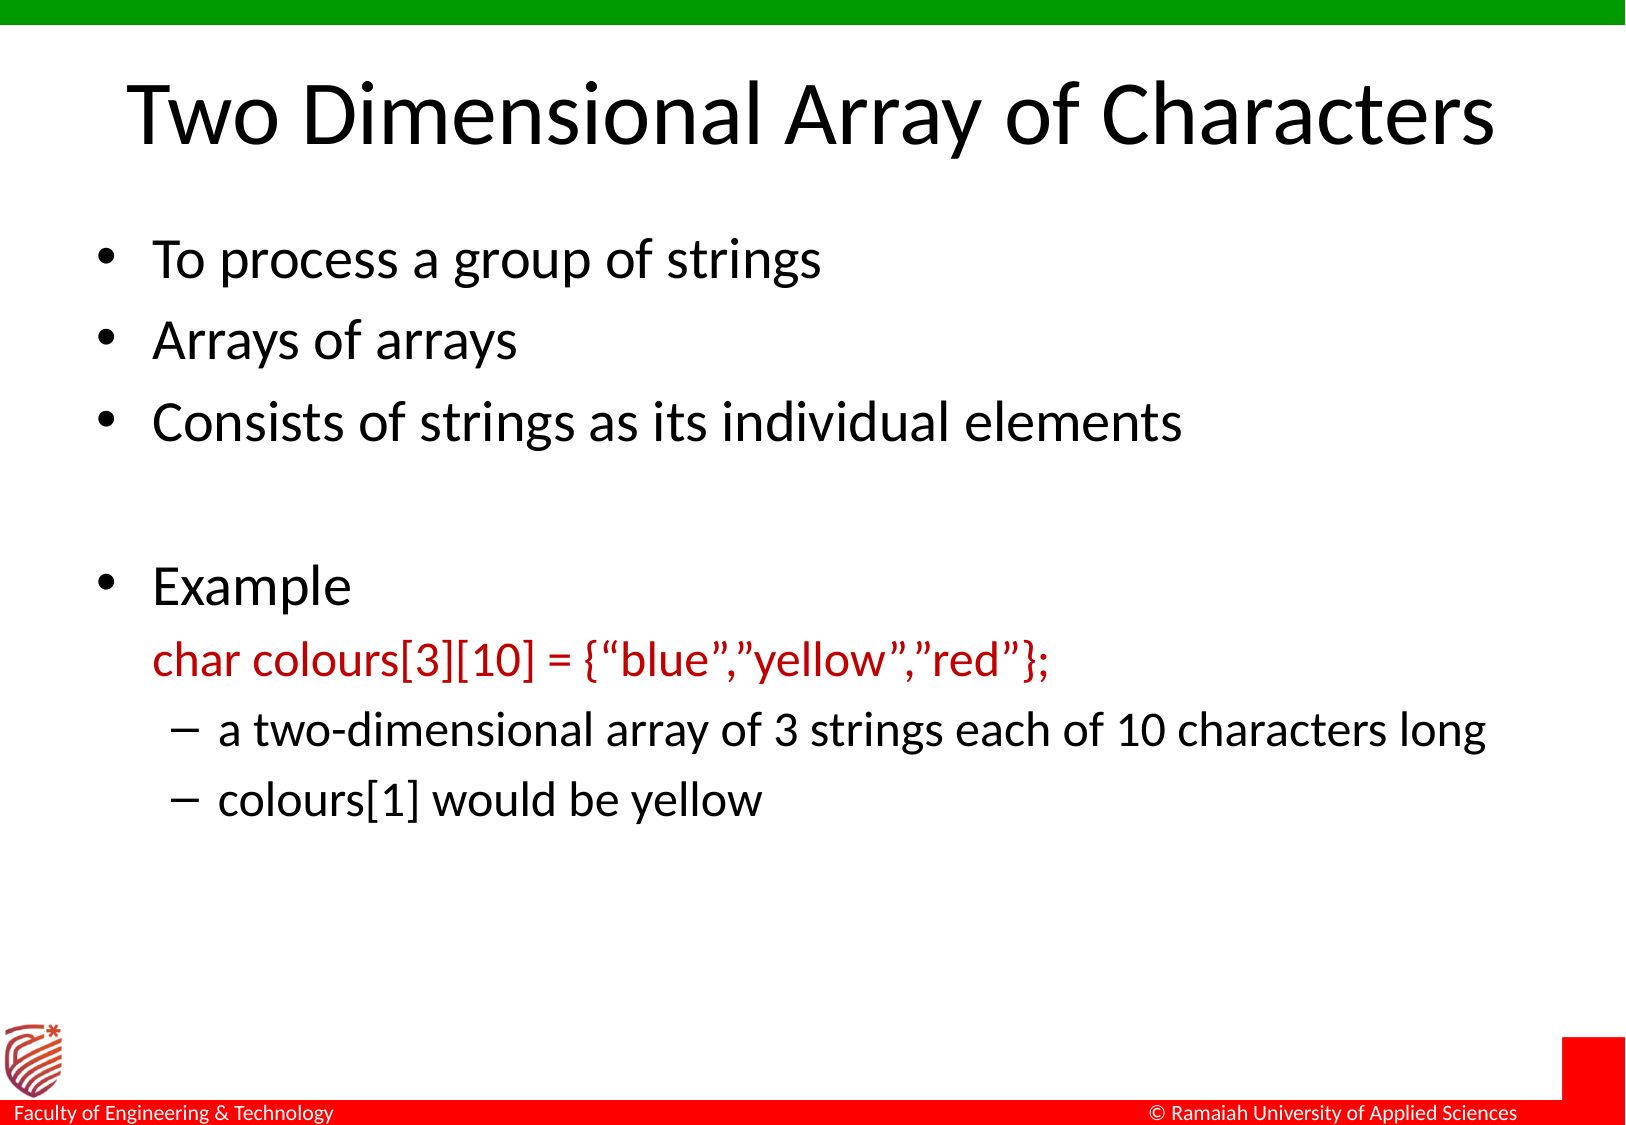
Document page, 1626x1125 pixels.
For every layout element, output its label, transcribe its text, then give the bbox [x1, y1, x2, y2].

list To process a group of strings Arrays of arrays Consists of strings as its individual elements Example char colours[3][10] = {“blue”,”yellow”,”red”}; a two-dimensional array of 3 strings each of 10 characters long colours[1] would be yellow [81, 212, 1544, 1005]
picture [0, 1013, 69, 1100]
title Two Dimensional Array of Characters [81, 45, 1544, 212]
